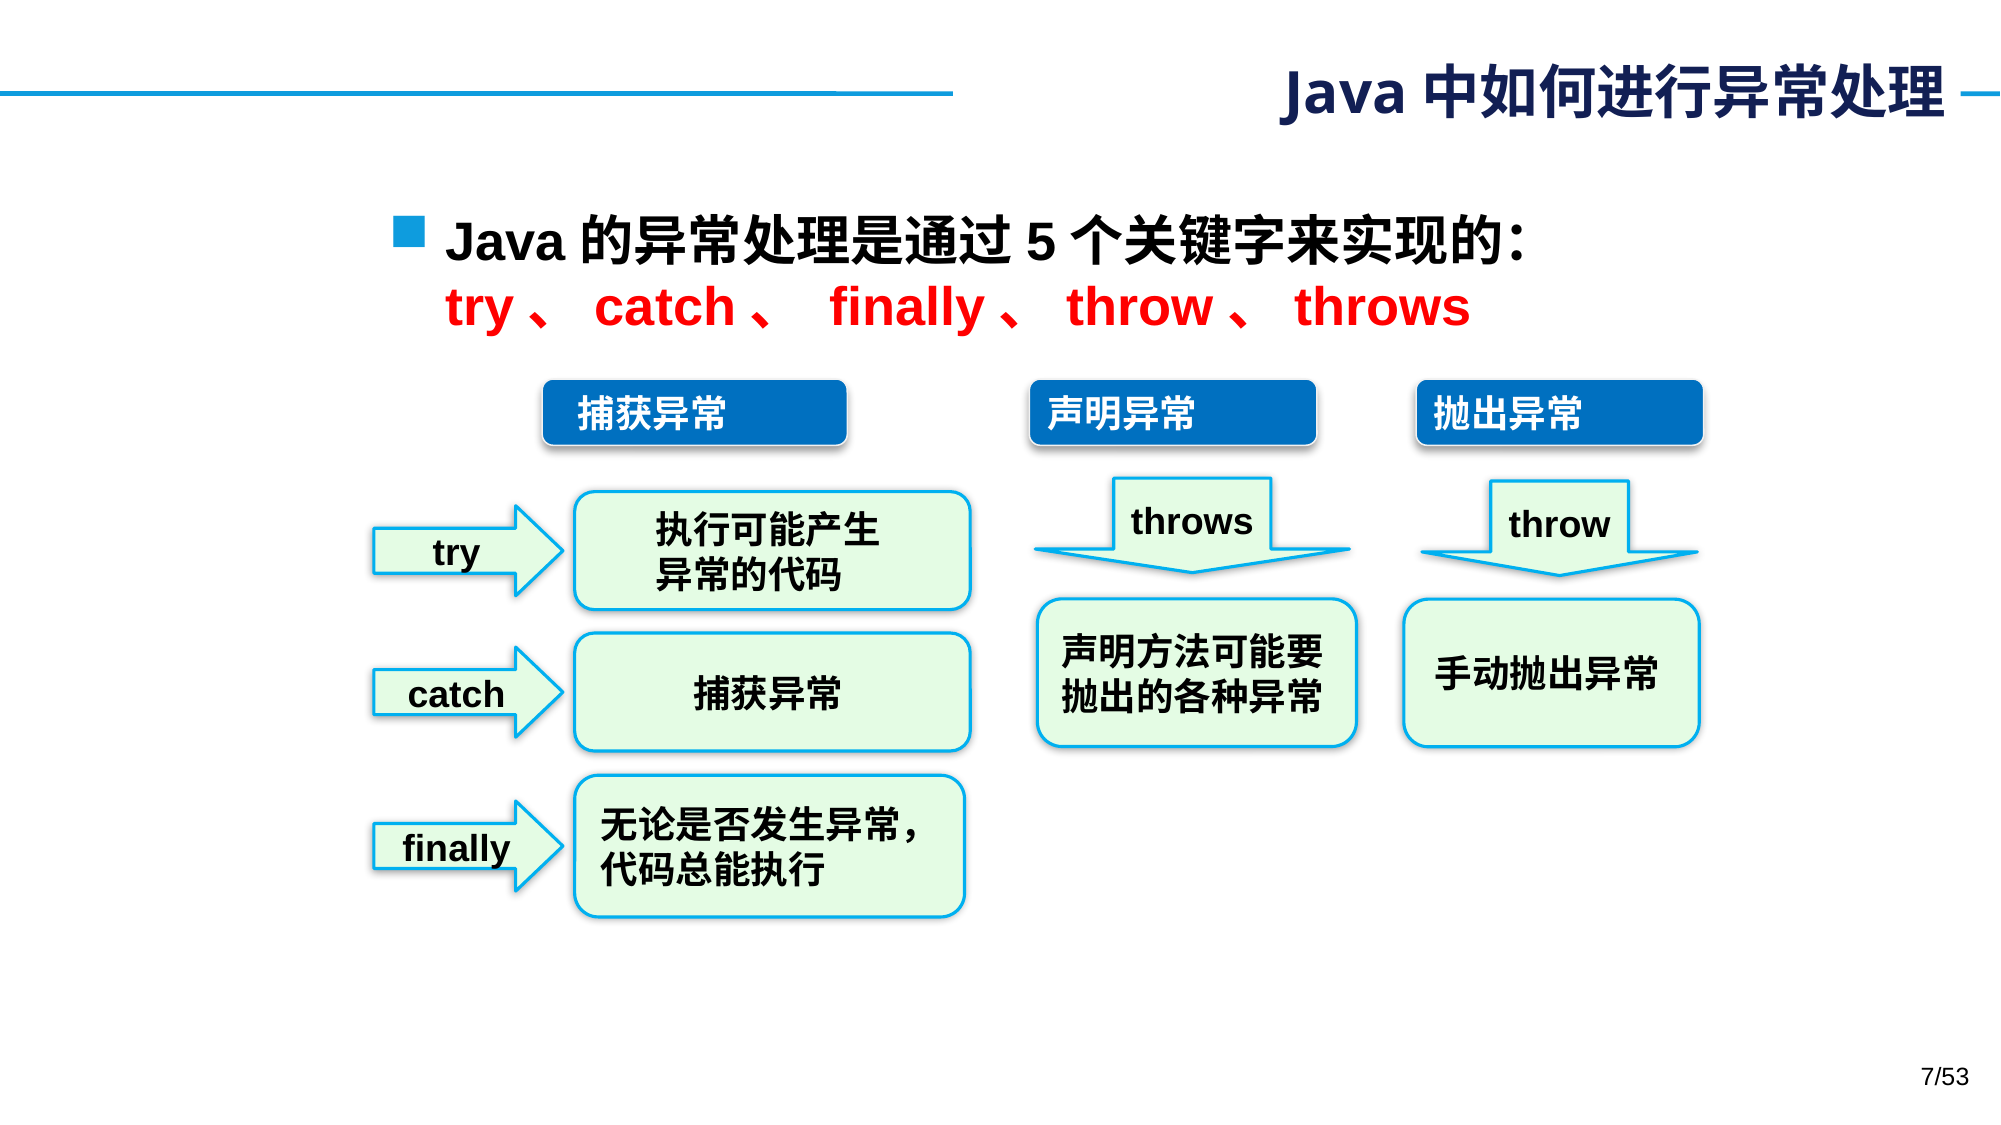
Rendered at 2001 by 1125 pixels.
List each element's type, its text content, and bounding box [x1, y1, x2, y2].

list Java的异常处理是通过5个关键字来实现的：try、catch、 finally、throw、throws [373, 199, 1693, 353]
slide_number 7/53 [1517, 1053, 1985, 1114]
text_box catch [373, 647, 563, 738]
text_box 无论是否发生异常， 代码总能执行 [574, 775, 965, 917]
text_box 声明异常 [1029, 379, 1317, 446]
text_box try [373, 505, 563, 596]
text_box finally [373, 800, 563, 892]
title Java中如何进行异常处理 [953, 46, 1961, 133]
text_box 捕获异常 [574, 633, 971, 752]
text_box throws [1035, 478, 1350, 573]
text_box 执行可能产生 异常的代码 [574, 491, 971, 610]
text_box 抛出异常 [1416, 379, 1704, 446]
text_box 手动抛出异常 [1403, 599, 1700, 747]
text_box 声明方法可能要 抛出的各种异常 [1037, 598, 1357, 747]
text_box 捕获异常 [542, 379, 848, 446]
text_box throw [1421, 481, 1698, 576]
